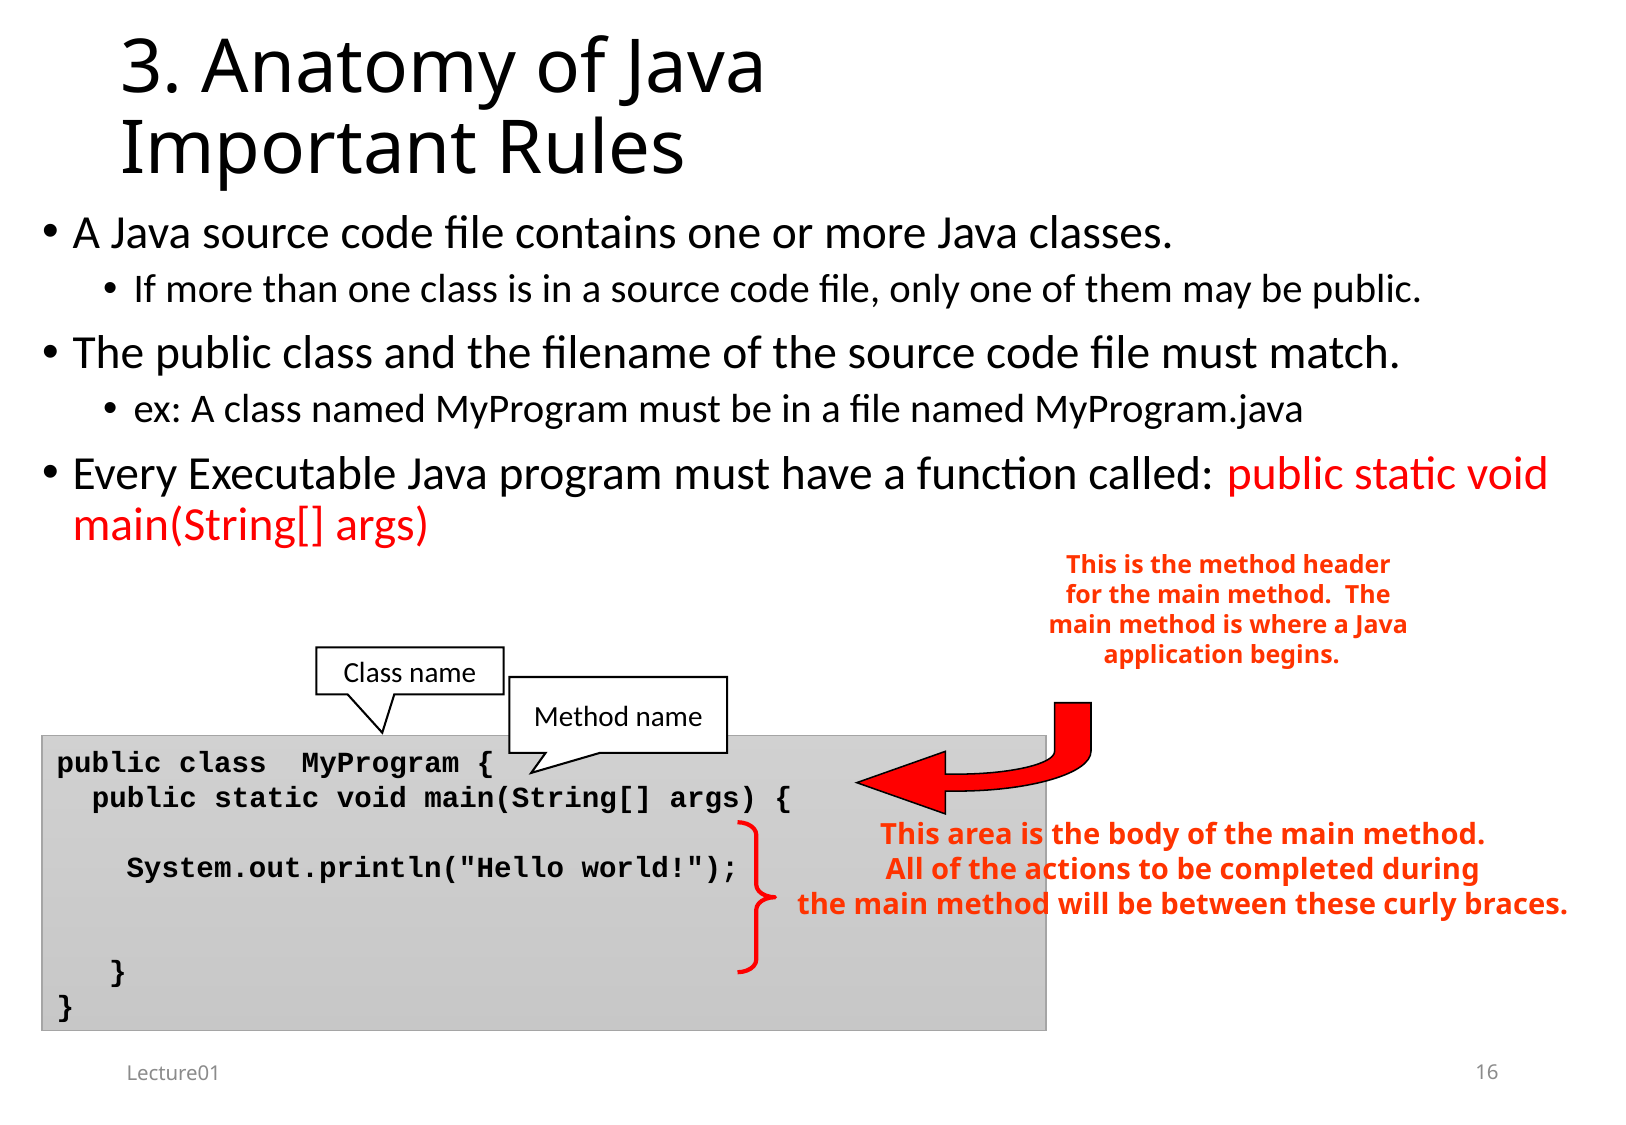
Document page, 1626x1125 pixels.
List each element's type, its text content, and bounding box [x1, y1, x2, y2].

slide_number Lecture01 [111, 1042, 478, 1103]
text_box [856, 540, 1579, 814]
list A Java source code file contains one or more Java classes. If more than one class is in a source code file, only one of them may be public. The public class and the filename of the source code file must match. ex: A class named MyProgram must be in a file named MyProgram.java Every Executable Java program must have a function called: public static void main(String[] args) [27, 200, 1585, 691]
text_box public class MyProgram { public static void main(String[] args) { System.out.println("Hello world!"); } } [41, 735, 1047, 1031]
text_box Method name [508, 675, 729, 775]
text_box Class name [315, 646, 505, 735]
slide_number 16 [1147, 1042, 1514, 1103]
title 3. Anatomy of Java Important Rules [104, 0, 1507, 200]
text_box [737, 808, 1592, 973]
